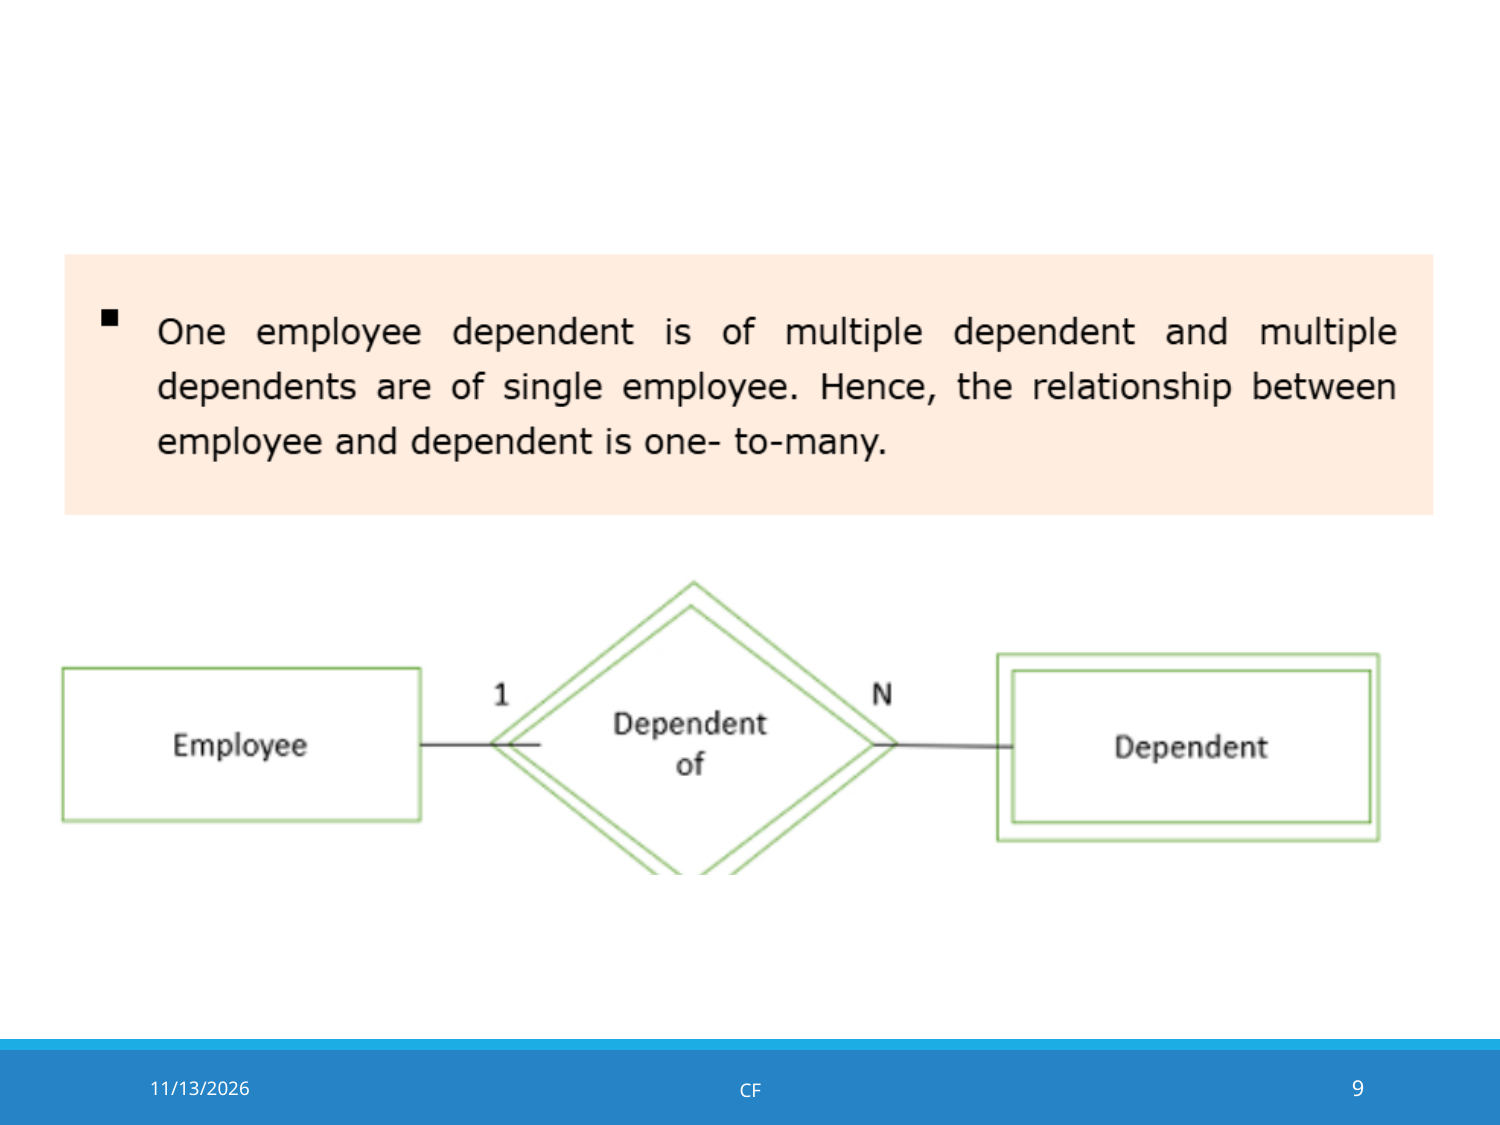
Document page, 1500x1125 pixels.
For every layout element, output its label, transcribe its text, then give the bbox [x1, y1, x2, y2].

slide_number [134, 1059, 440, 1120]
slide_number 9 [1217, 1059, 1380, 1120]
footer CF [453, 1059, 1047, 1120]
picture [29, 249, 1470, 875]
